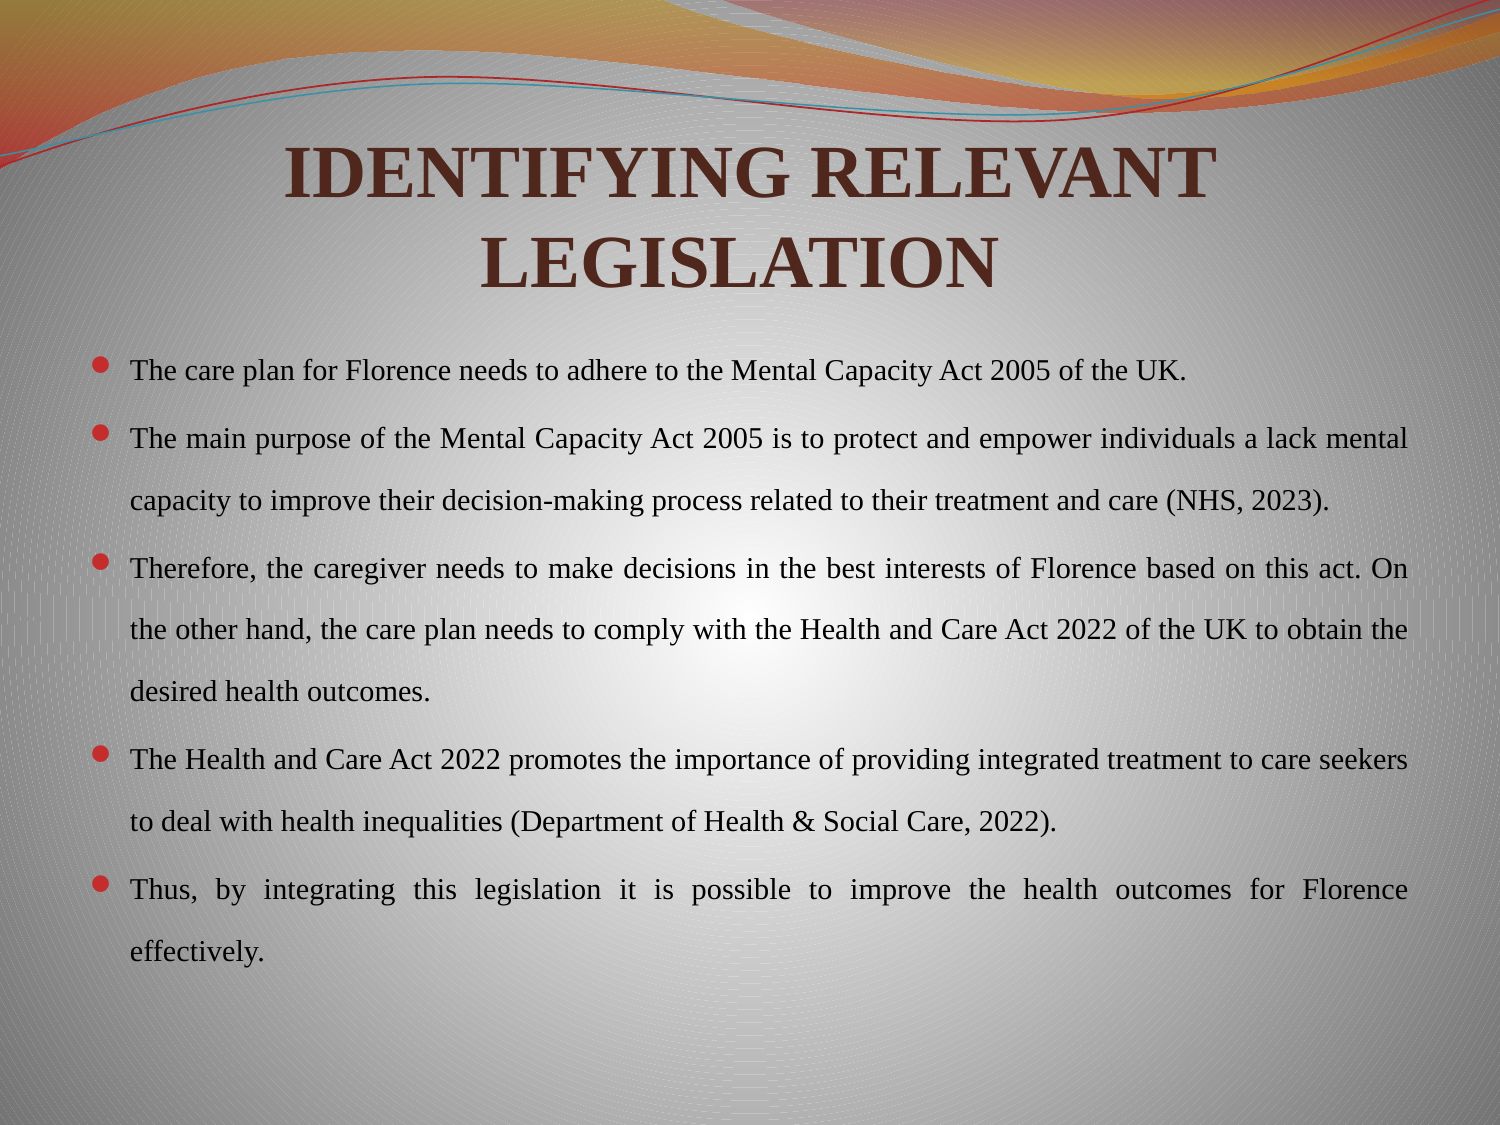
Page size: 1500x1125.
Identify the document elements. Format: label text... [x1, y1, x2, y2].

list The care plan for Florence needs to adhere to the Mental Capacity Act 2005 of the UK. The main purpose of the Mental Capacity Act 2005 is to protect and empower individuals a lack mental capacity to improve their decision-making process related to their treatment and care (NHS, 2023). Therefore, the caregiver needs to make decisions in the best interests of Florence based on this act. On the other hand, the care plan needs to comply with the Health and Care Act 2022 of the UK to obtain the desired health outcomes. The Health and Care Act 2022 promotes the importance of providing integrated treatment to care seekers to deal with health inequalities (Department of Health & Social Care, 2022). Thus, by integrating this legislation it is possible to improve the health outcomes for Florence effectively. [75, 317, 1425, 1038]
title IDENTIFYING RELEVANT LEGISLATION [75, 115, 1425, 303]
